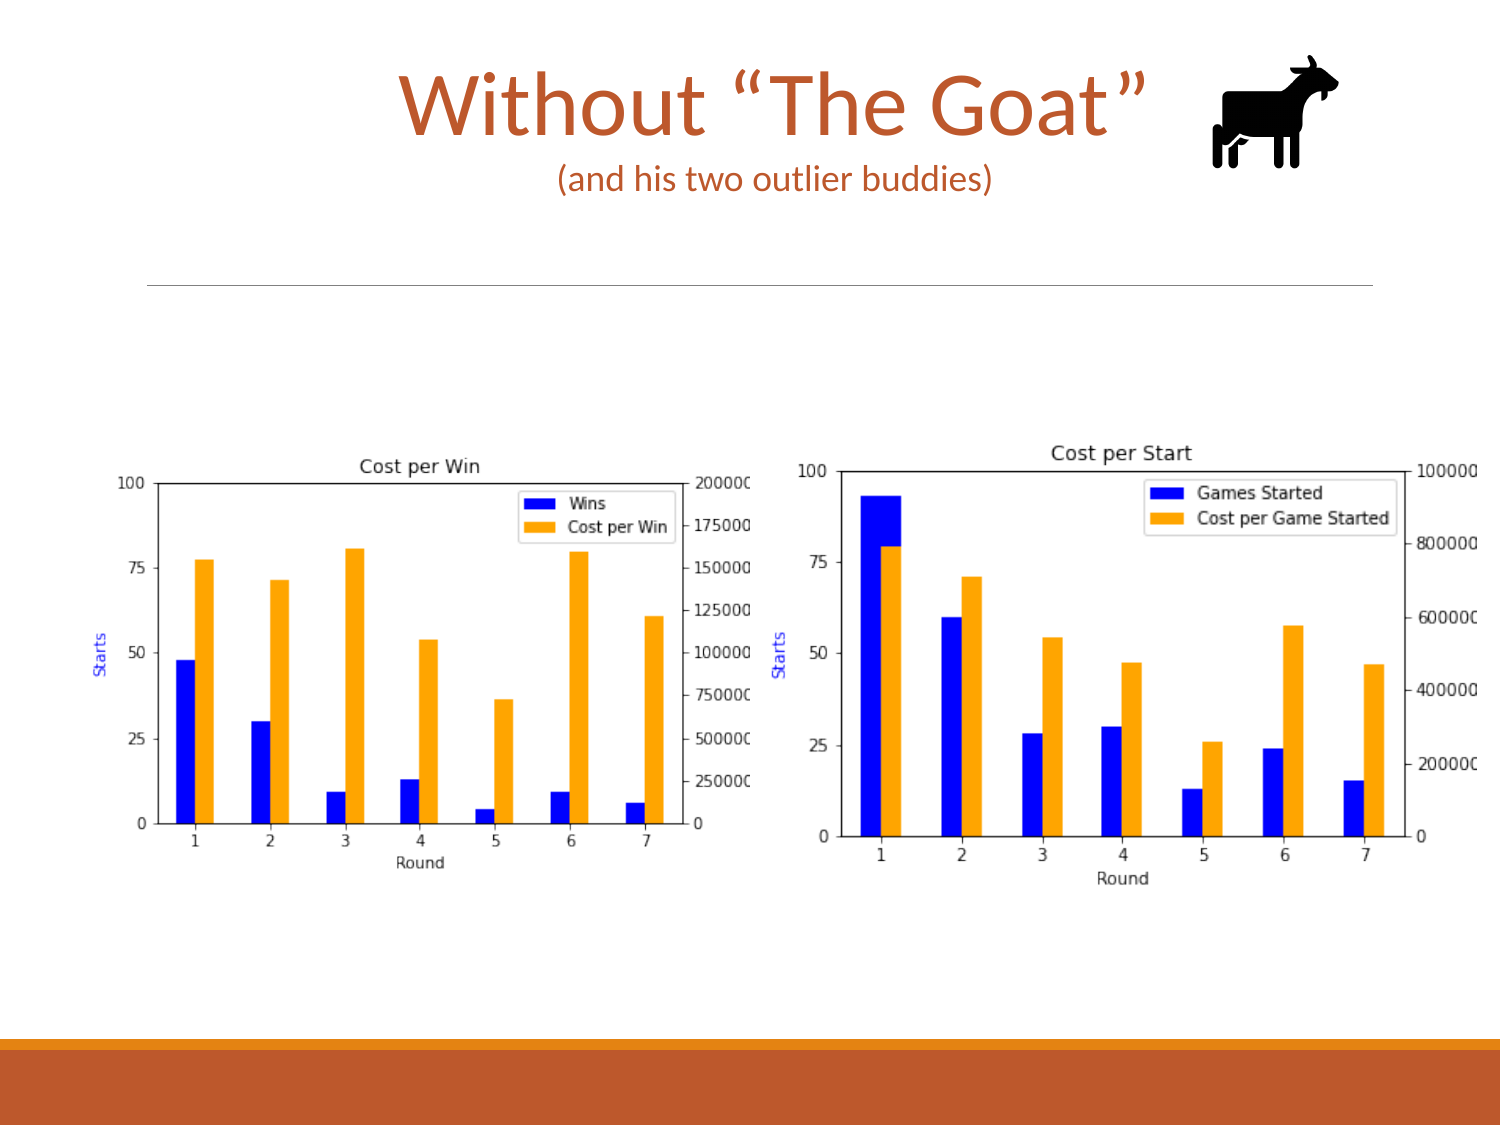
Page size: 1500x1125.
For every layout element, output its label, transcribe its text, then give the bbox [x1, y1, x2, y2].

picture [73, 411, 1477, 897]
text_box Without “The Goat” (and his two outlier buddies) [324, 36, 1226, 207]
picture [1200, 35, 1352, 187]
